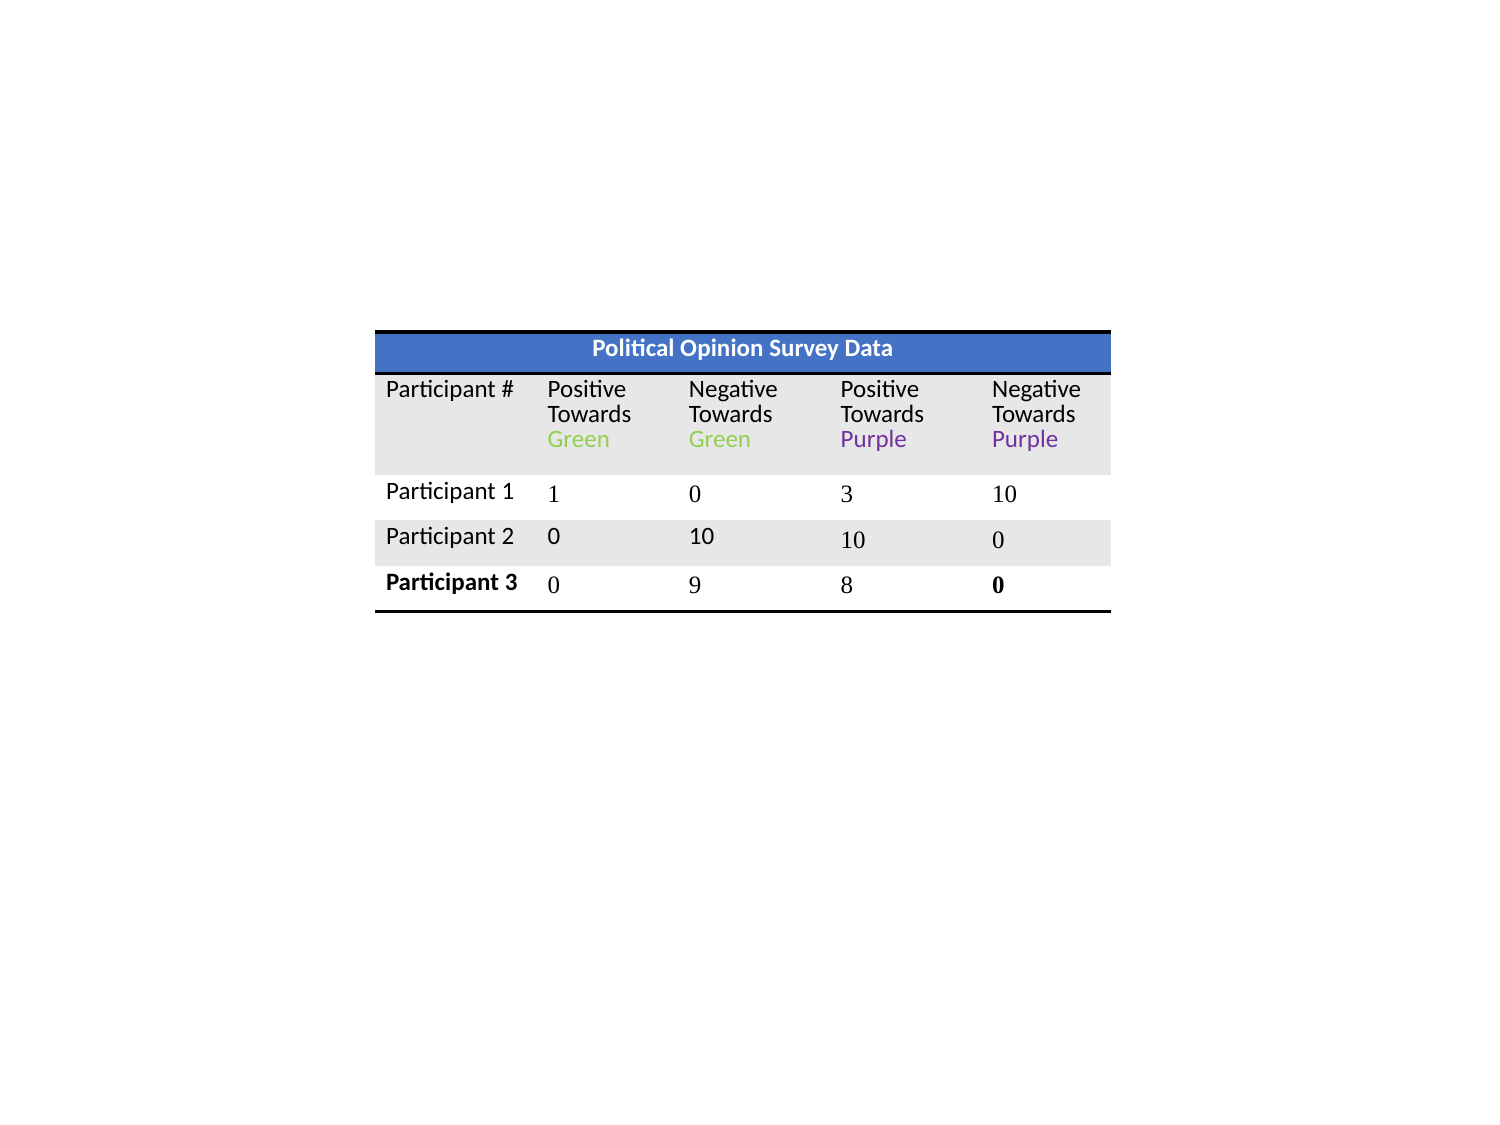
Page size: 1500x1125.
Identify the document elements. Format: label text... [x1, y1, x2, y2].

table_cell Negative Towards Green [678, 375, 829, 475]
table_cell Participant 2 [375, 520, 536, 566]
table_cell 0 [981, 566, 1111, 610]
table_cell Participant 1 [375, 475, 536, 520]
table_cell Participant 3 [375, 566, 536, 610]
table_cell Participant # [375, 375, 536, 475]
table_cell 9 [678, 566, 829, 610]
table_cell 0 [536, 520, 678, 566]
table_cell 8 [829, 566, 981, 610]
table_cell Negative Towards Purple [981, 375, 1111, 475]
table_cell 3 [829, 475, 981, 520]
table_cell Positive Towards Purple [829, 375, 981, 475]
table_cell 0 [981, 520, 1111, 566]
table_header Political Opinion Survey Data [375, 334, 1111, 372]
table_cell 10 [829, 520, 981, 566]
table_cell 1 [536, 475, 678, 520]
table_cell Positive Towards Green [536, 375, 678, 475]
table_cell 0 [678, 475, 829, 520]
table_cell 10 [678, 520, 829, 566]
table_cell 10 [981, 475, 1111, 520]
table_cell 0 [536, 566, 678, 610]
